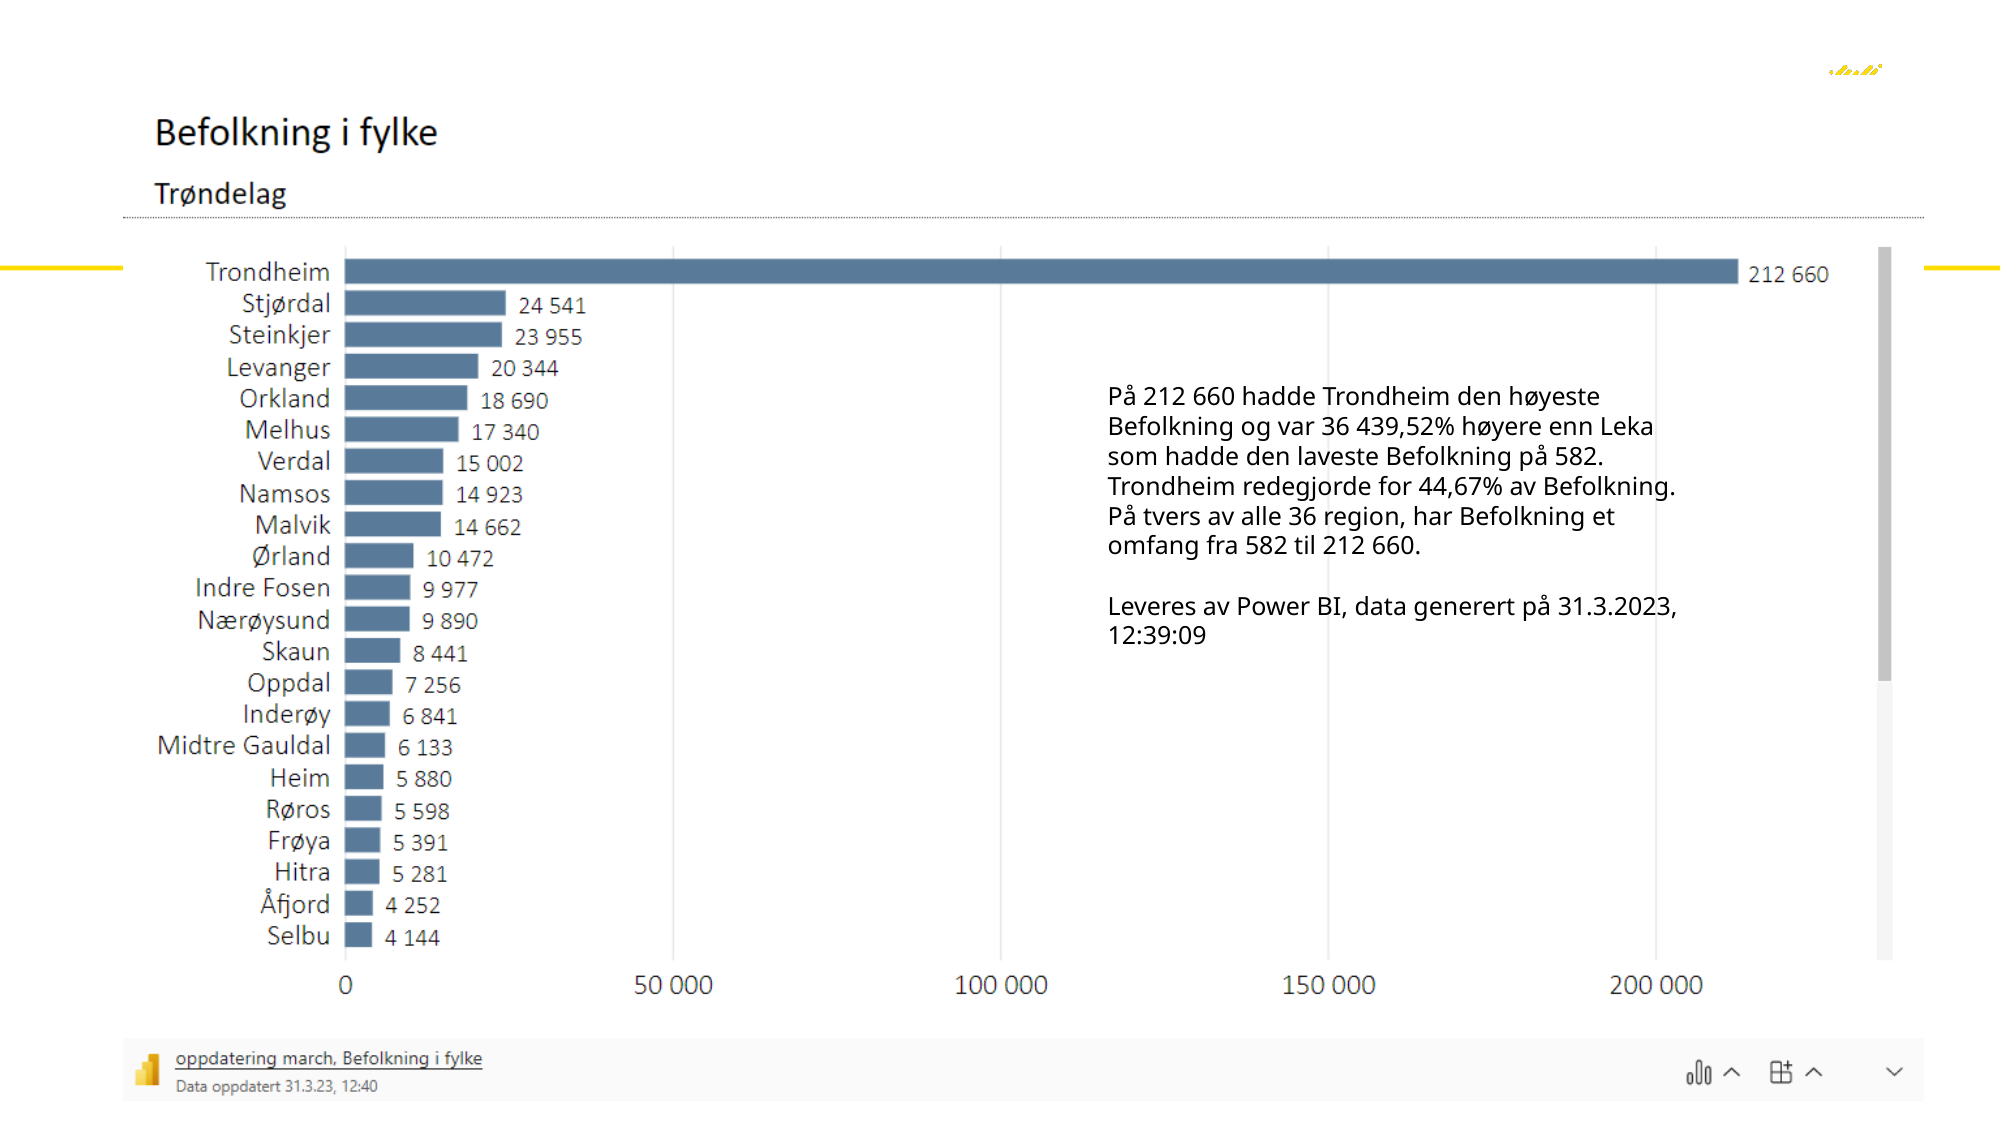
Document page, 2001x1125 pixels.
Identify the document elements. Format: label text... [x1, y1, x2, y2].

text_box På 212 660 hadde Trondheim den høyeste Befolkning og var 36 439,52% høyere enn Leka som hadde den laveste Befolkning på 582. Trondheim redegjorde for 44,67% av Befolkning. På tvers av alle 36 region, har Befolkning et omfang fra 582 til 212 660. Leveres av Power BI, data generert på 31.3.2023, 12:39:09 [1092, 372, 1718, 658]
picture [123, 64, 1924, 1101]
